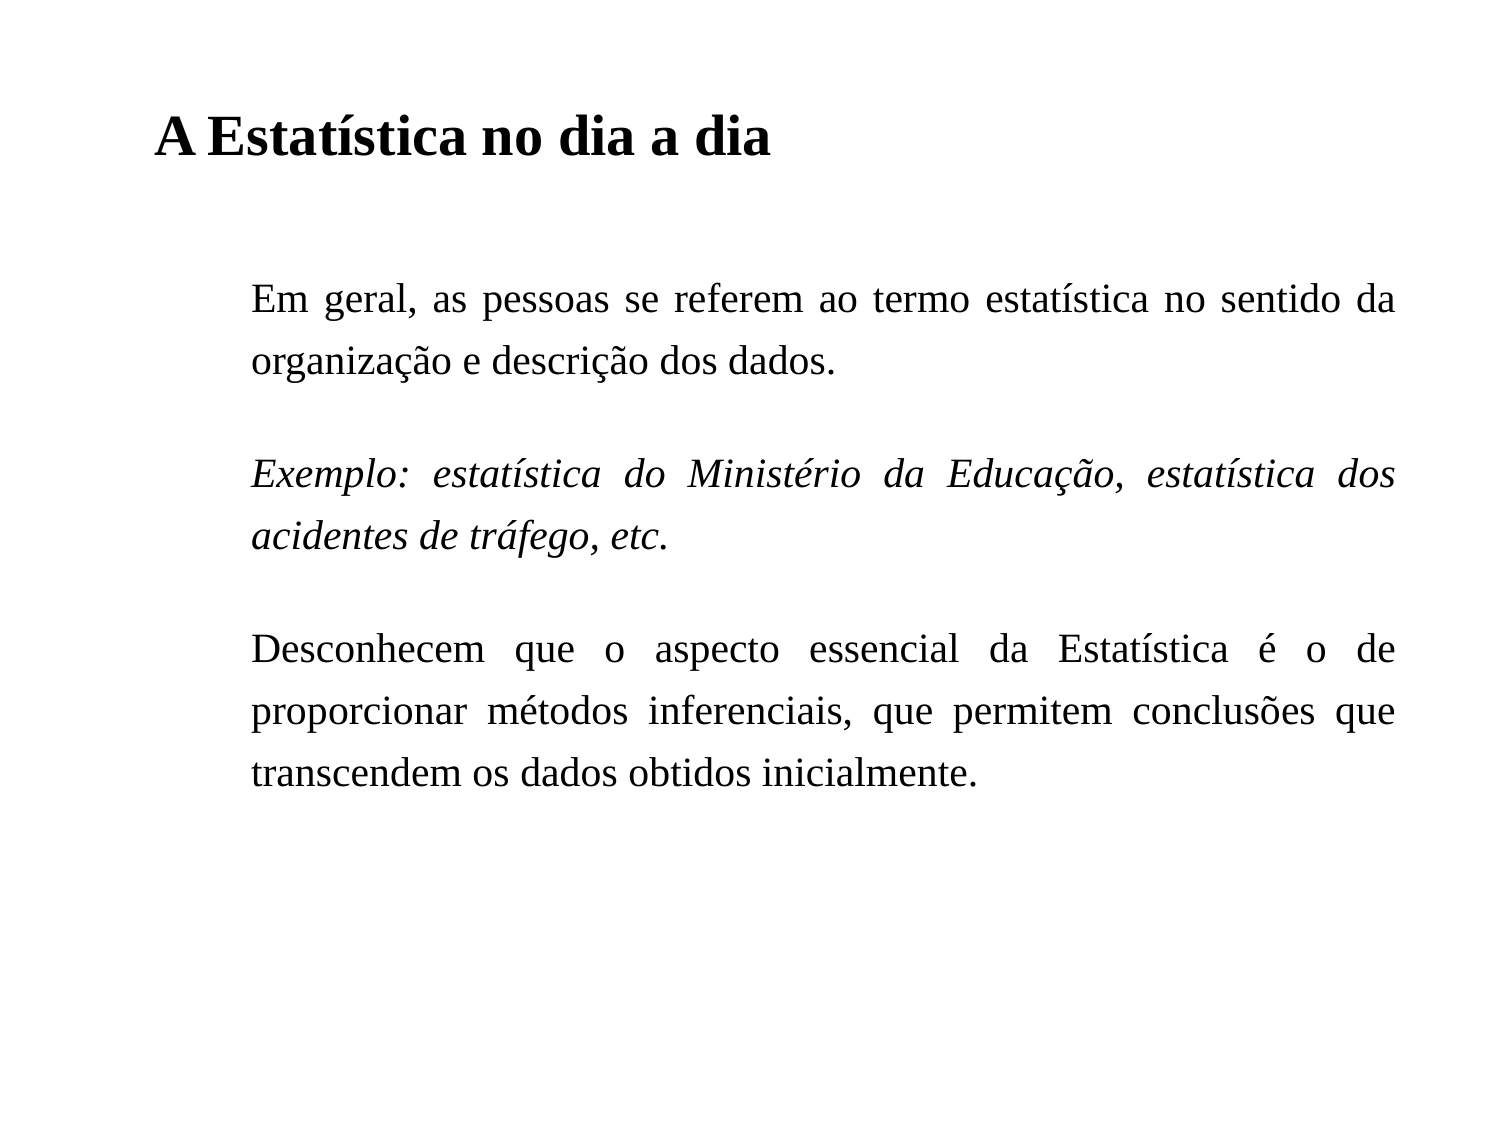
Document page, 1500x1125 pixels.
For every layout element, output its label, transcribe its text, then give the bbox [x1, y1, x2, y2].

text_box Em geral, as pessoas se referem ao termo estatística no sentido da organização e descrição dos dados. Exemplo: estatística do Ministério da Educação, estatística dos acidentes de tráfego, etc. Desconhecem que o aspecto essencial da Estatística é o de proporcionar métodos inferenciais, que permitem conclusões que transcendem os dados obtidos inicialmente. [86, 175, 1412, 1018]
text_box A Estatística no dia a dia [65, 89, 1500, 175]
